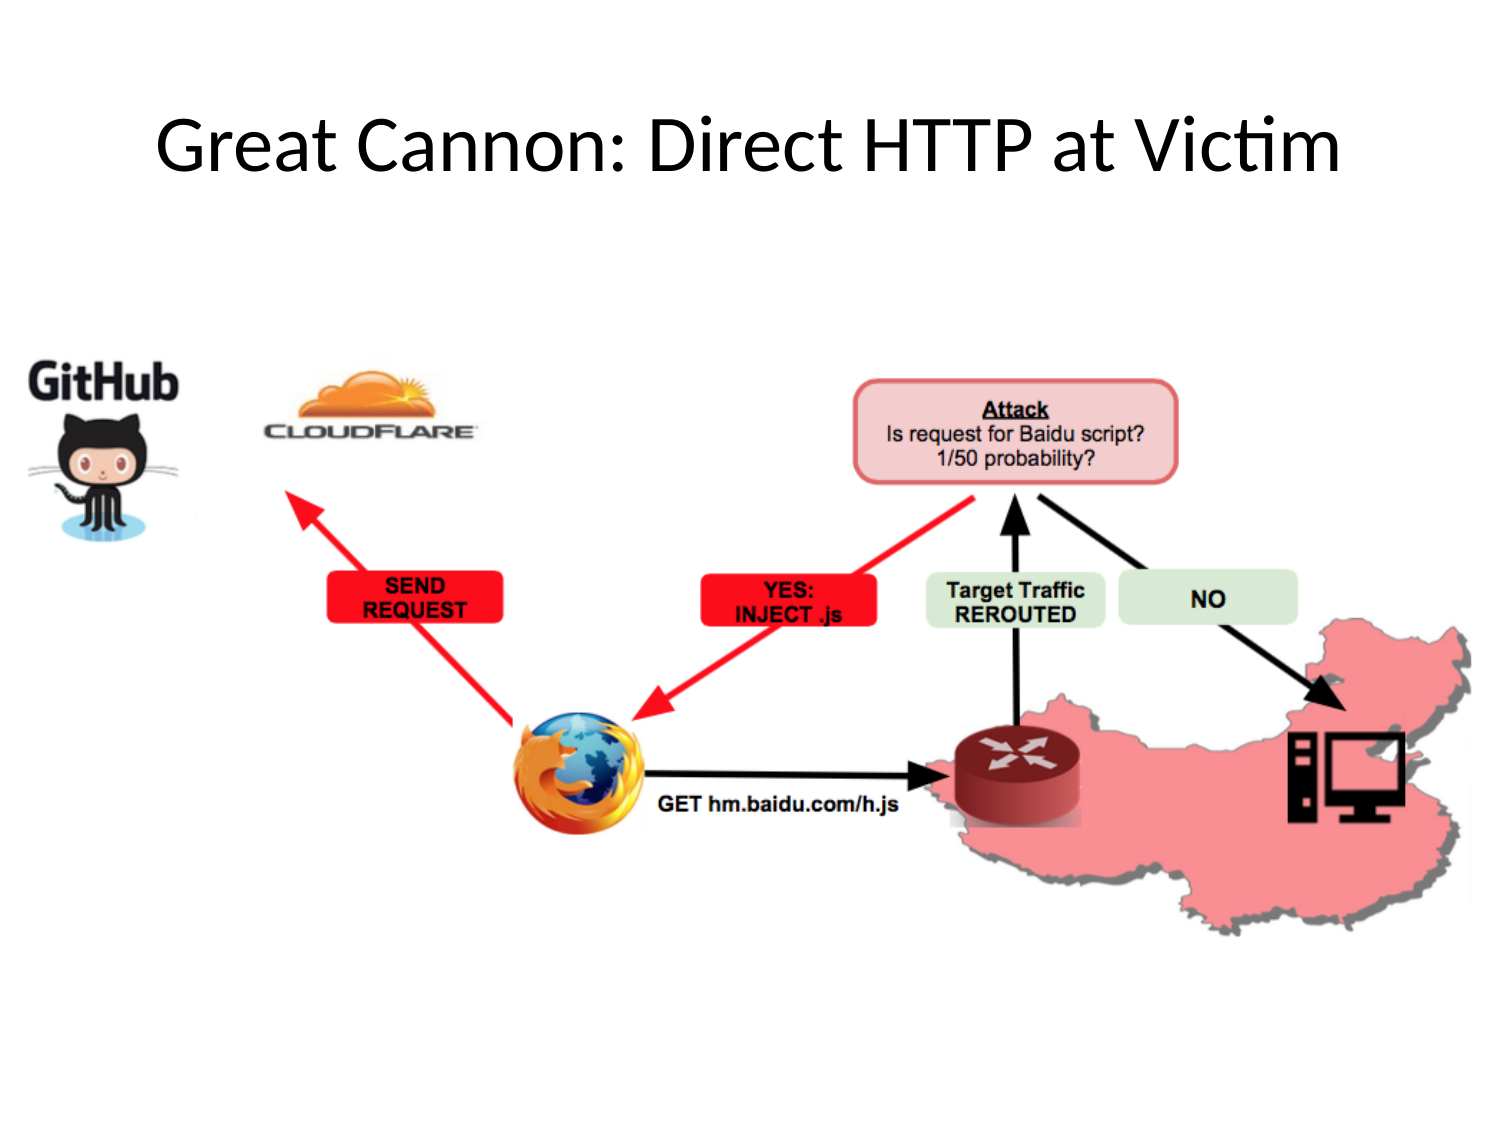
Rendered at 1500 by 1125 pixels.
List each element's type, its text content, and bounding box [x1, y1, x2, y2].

title Great Cannon: Direct HTTP at Victim [75, 45, 1425, 233]
picture [0, 311, 1500, 997]
